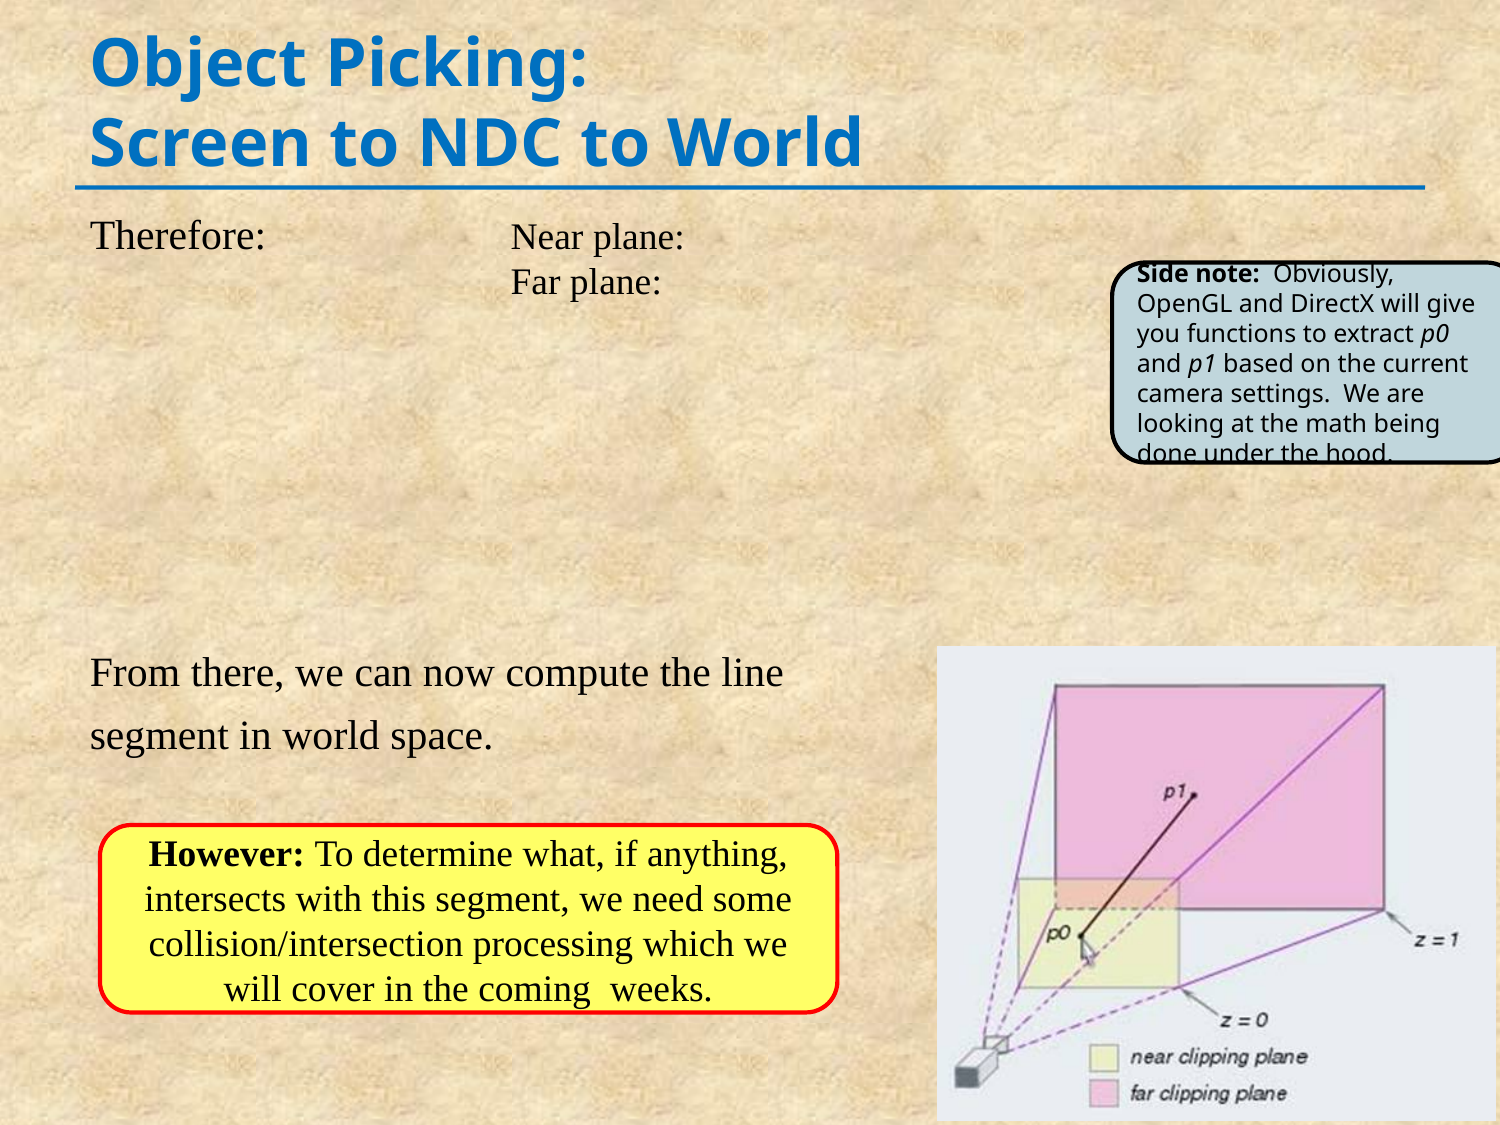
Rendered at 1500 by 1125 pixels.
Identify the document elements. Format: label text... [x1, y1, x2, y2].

text_box Side note: Obviously, OpenGL and DirectX will give you functions to extract p0 and p1 based on the current camera settings. We are looking at the math being done under the hood. [1110, 260, 1500, 465]
title Object Picking: Screen to NDC to World [75, 24, 1488, 188]
list Therefore: From there, we can now compute the line segment in world space. [75, 200, 1488, 1063]
text_box However: To determine what, if anything, intersects with this segment, we need some collision/intersection processing which we will cover in the coming weeks. [98, 823, 839, 1015]
picture [0, 0, 1500, 1125]
